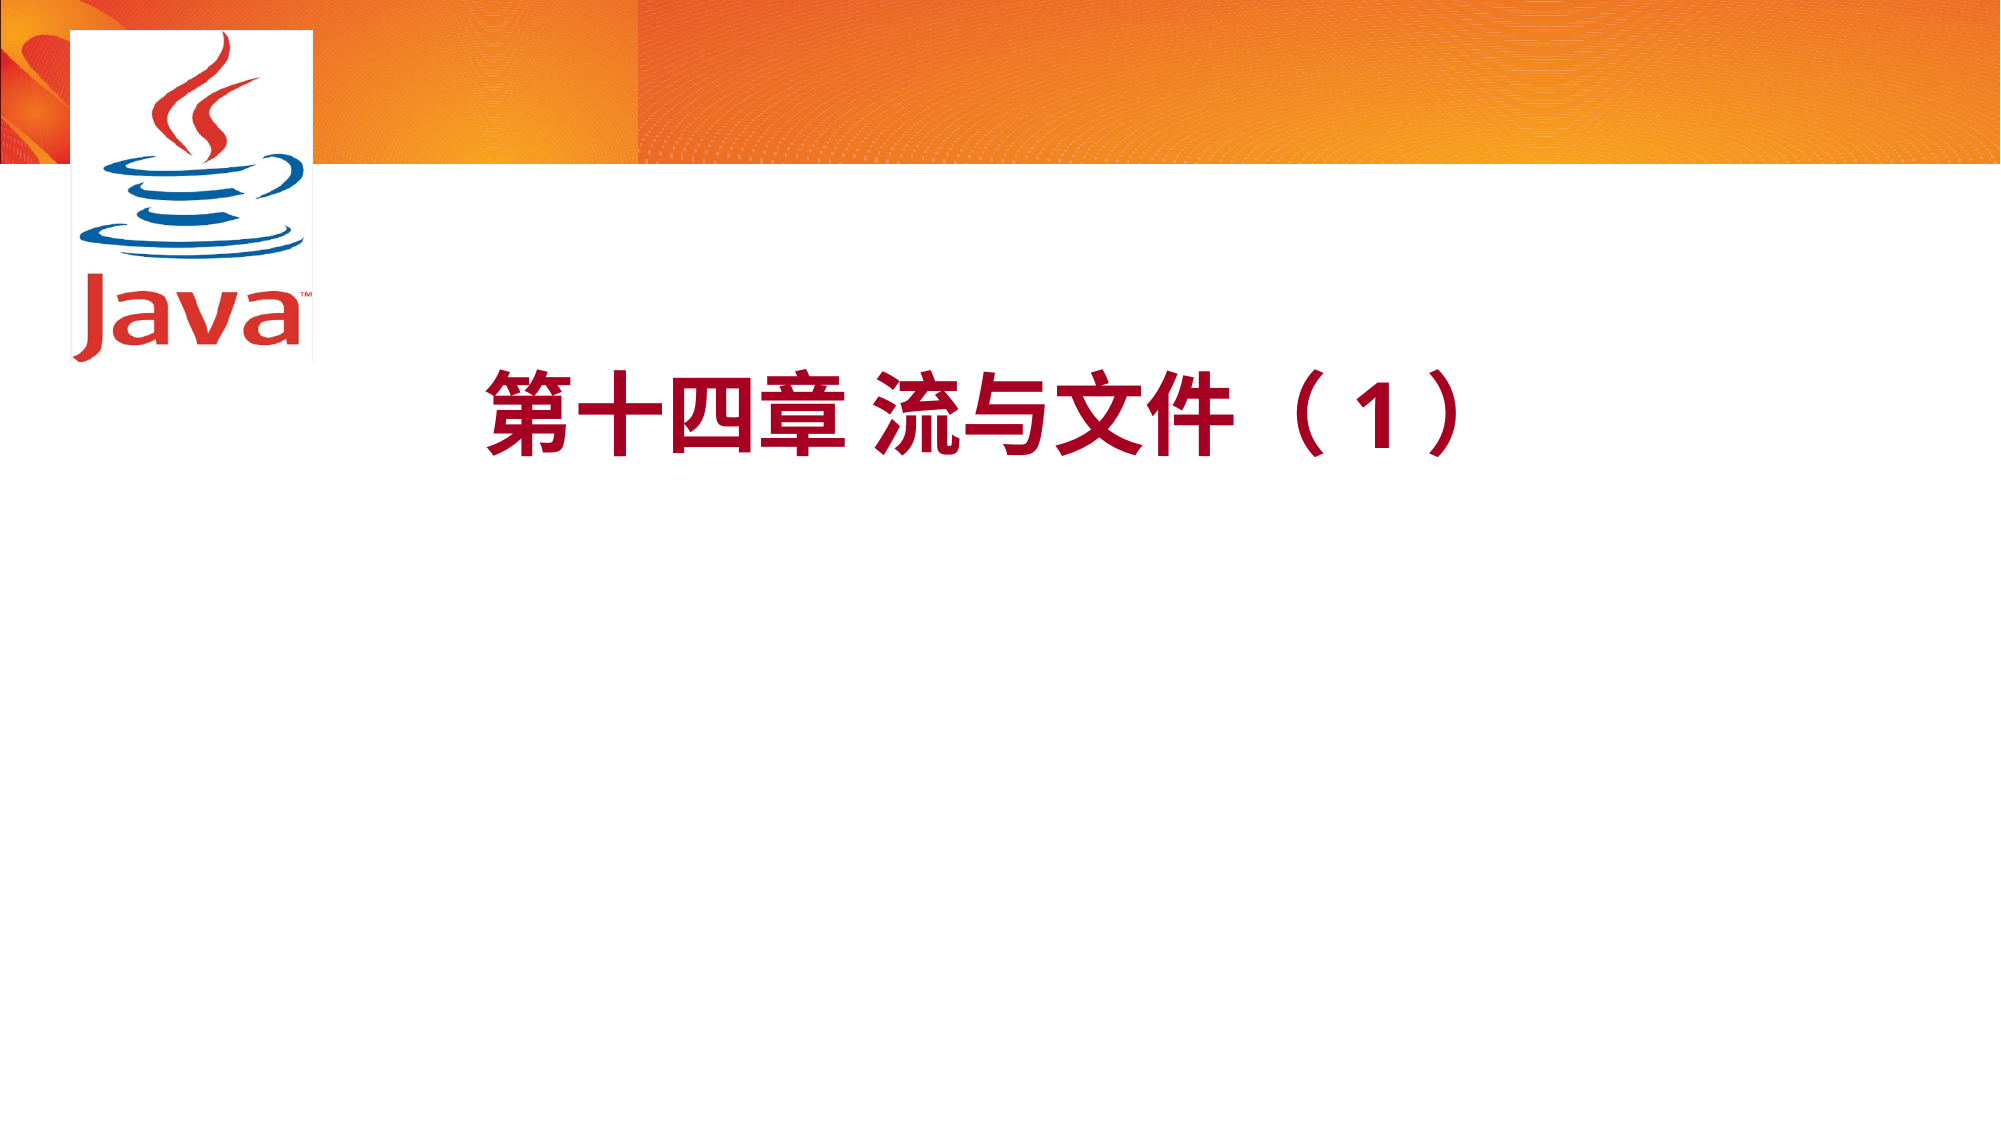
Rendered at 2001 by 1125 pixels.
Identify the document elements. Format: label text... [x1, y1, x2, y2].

title 第十四章 流与文件（1） [150, 349, 1850, 591]
picture [0, 0, 2000, 362]
